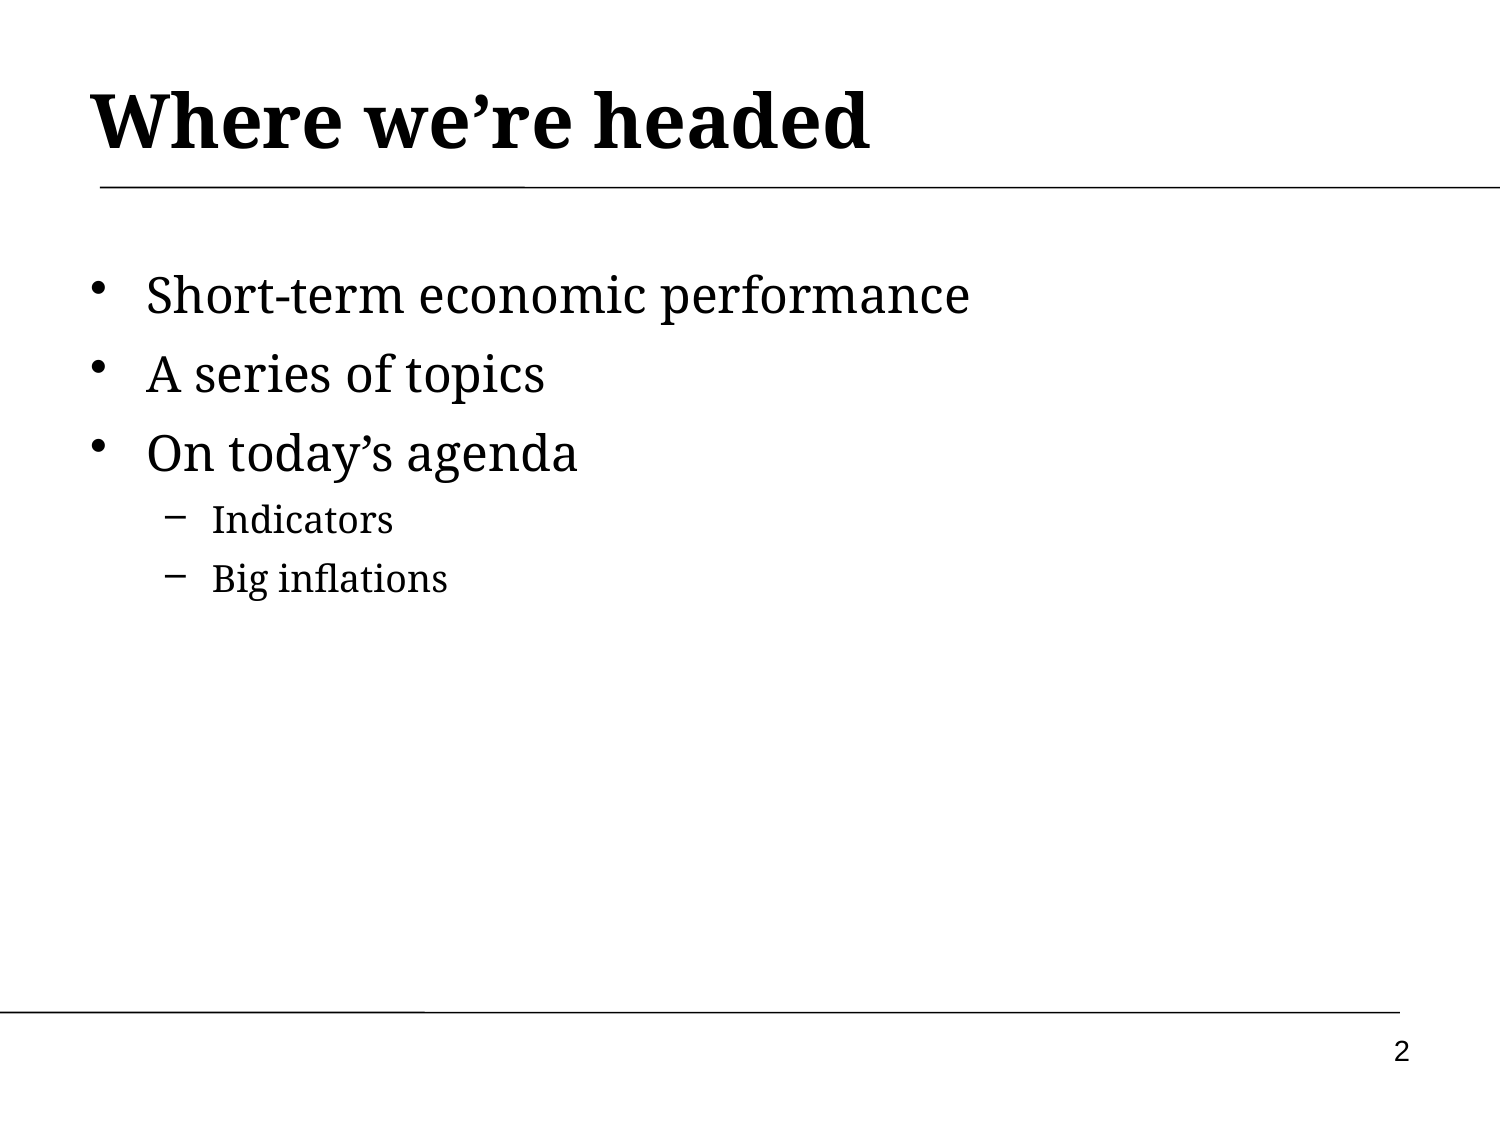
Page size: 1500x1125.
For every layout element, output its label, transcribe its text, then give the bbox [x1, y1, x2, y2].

slide_number 2 [1074, 1024, 1426, 1103]
title Where we’re headed [74, 49, 1426, 188]
list Short-term economic performance A series of topics On today’s agenda Indicators Big inflations [74, 262, 1401, 1006]
